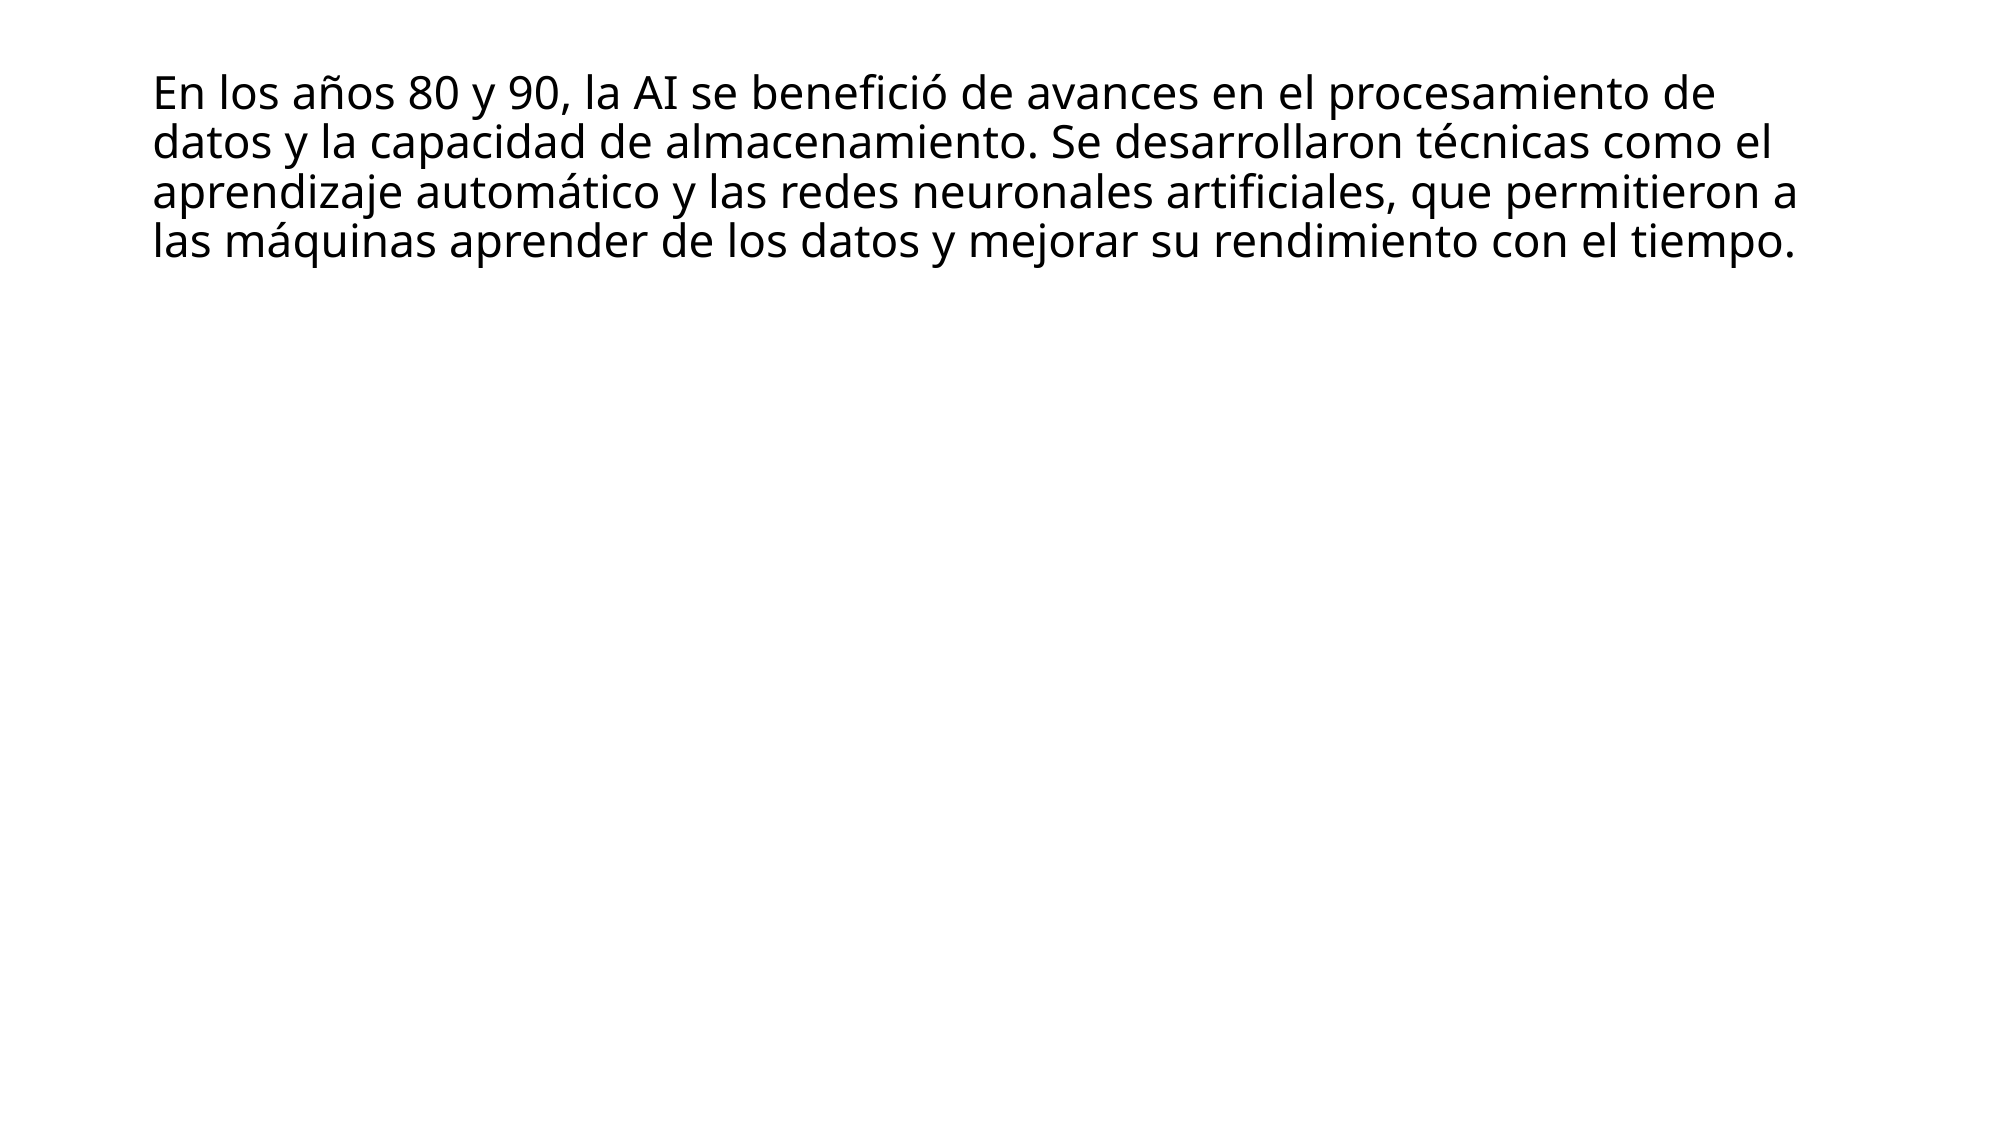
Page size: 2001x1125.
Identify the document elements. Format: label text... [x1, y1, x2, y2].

title En los años 80 y 90, la AI se benefició de avances en el procesamiento de datos y la capacidad de almacenamiento. Se desarrollaron técnicas como el aprendizaje automático y las redes neuronales artificiales, que permitieron a las máquinas aprender de los datos y mejorar su rendimiento con el tiempo. [137, 59, 1863, 278]
